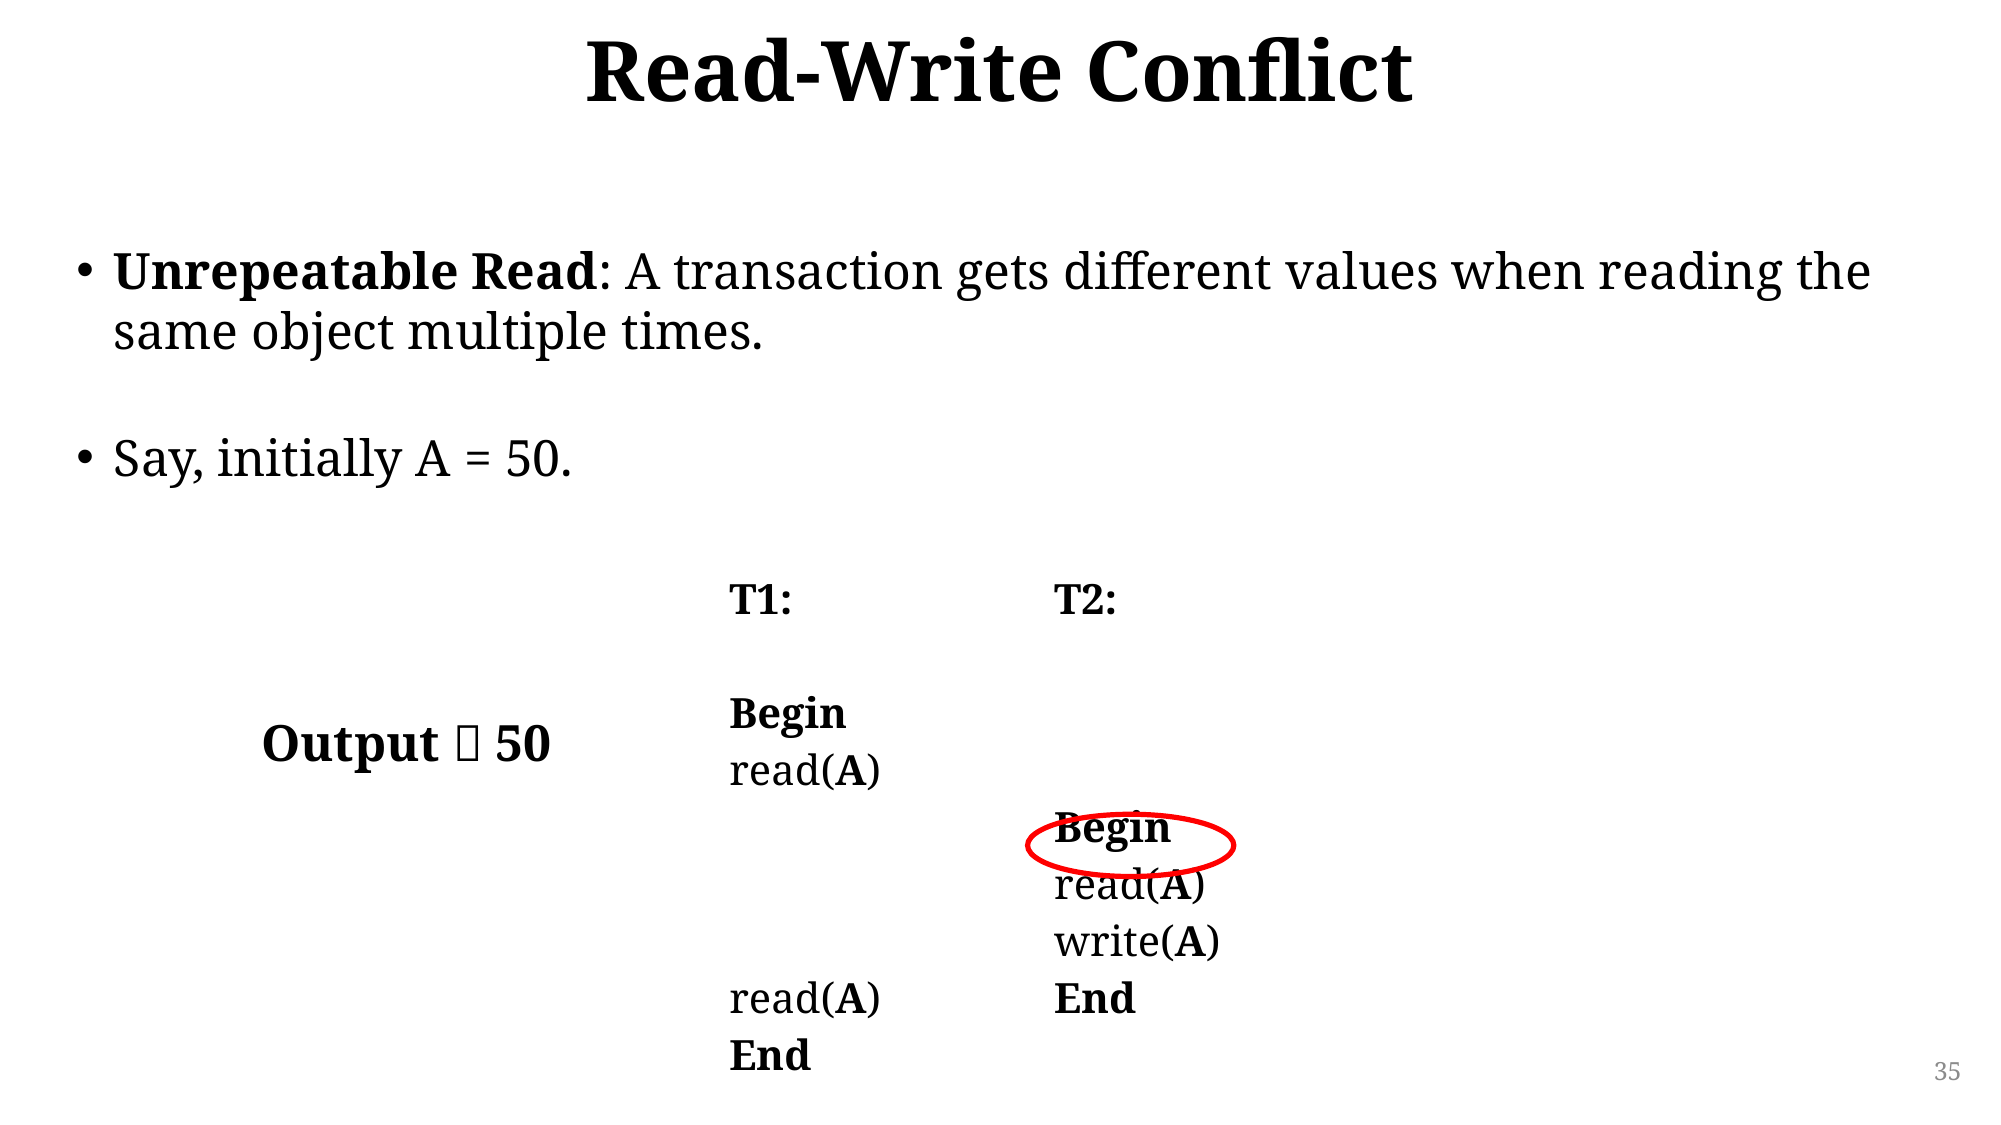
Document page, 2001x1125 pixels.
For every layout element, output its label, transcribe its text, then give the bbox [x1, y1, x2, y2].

list Unrepeatable Read: A transaction gets different values when reading the same object multiple times. Say, initially A = 50. [61, 232, 2000, 524]
title Read-Write Conflict [137, 0, 1863, 149]
text_box [1026, 813, 1235, 878]
slide_number 35 [1526, 1042, 1977, 1103]
text_box Output  50 [246, 704, 641, 779]
table_header T1: Begin read(A) read(A) End [714, 563, 1039, 1090]
table_header T2: Begin read(A) write(A) End [1039, 563, 1347, 1090]
